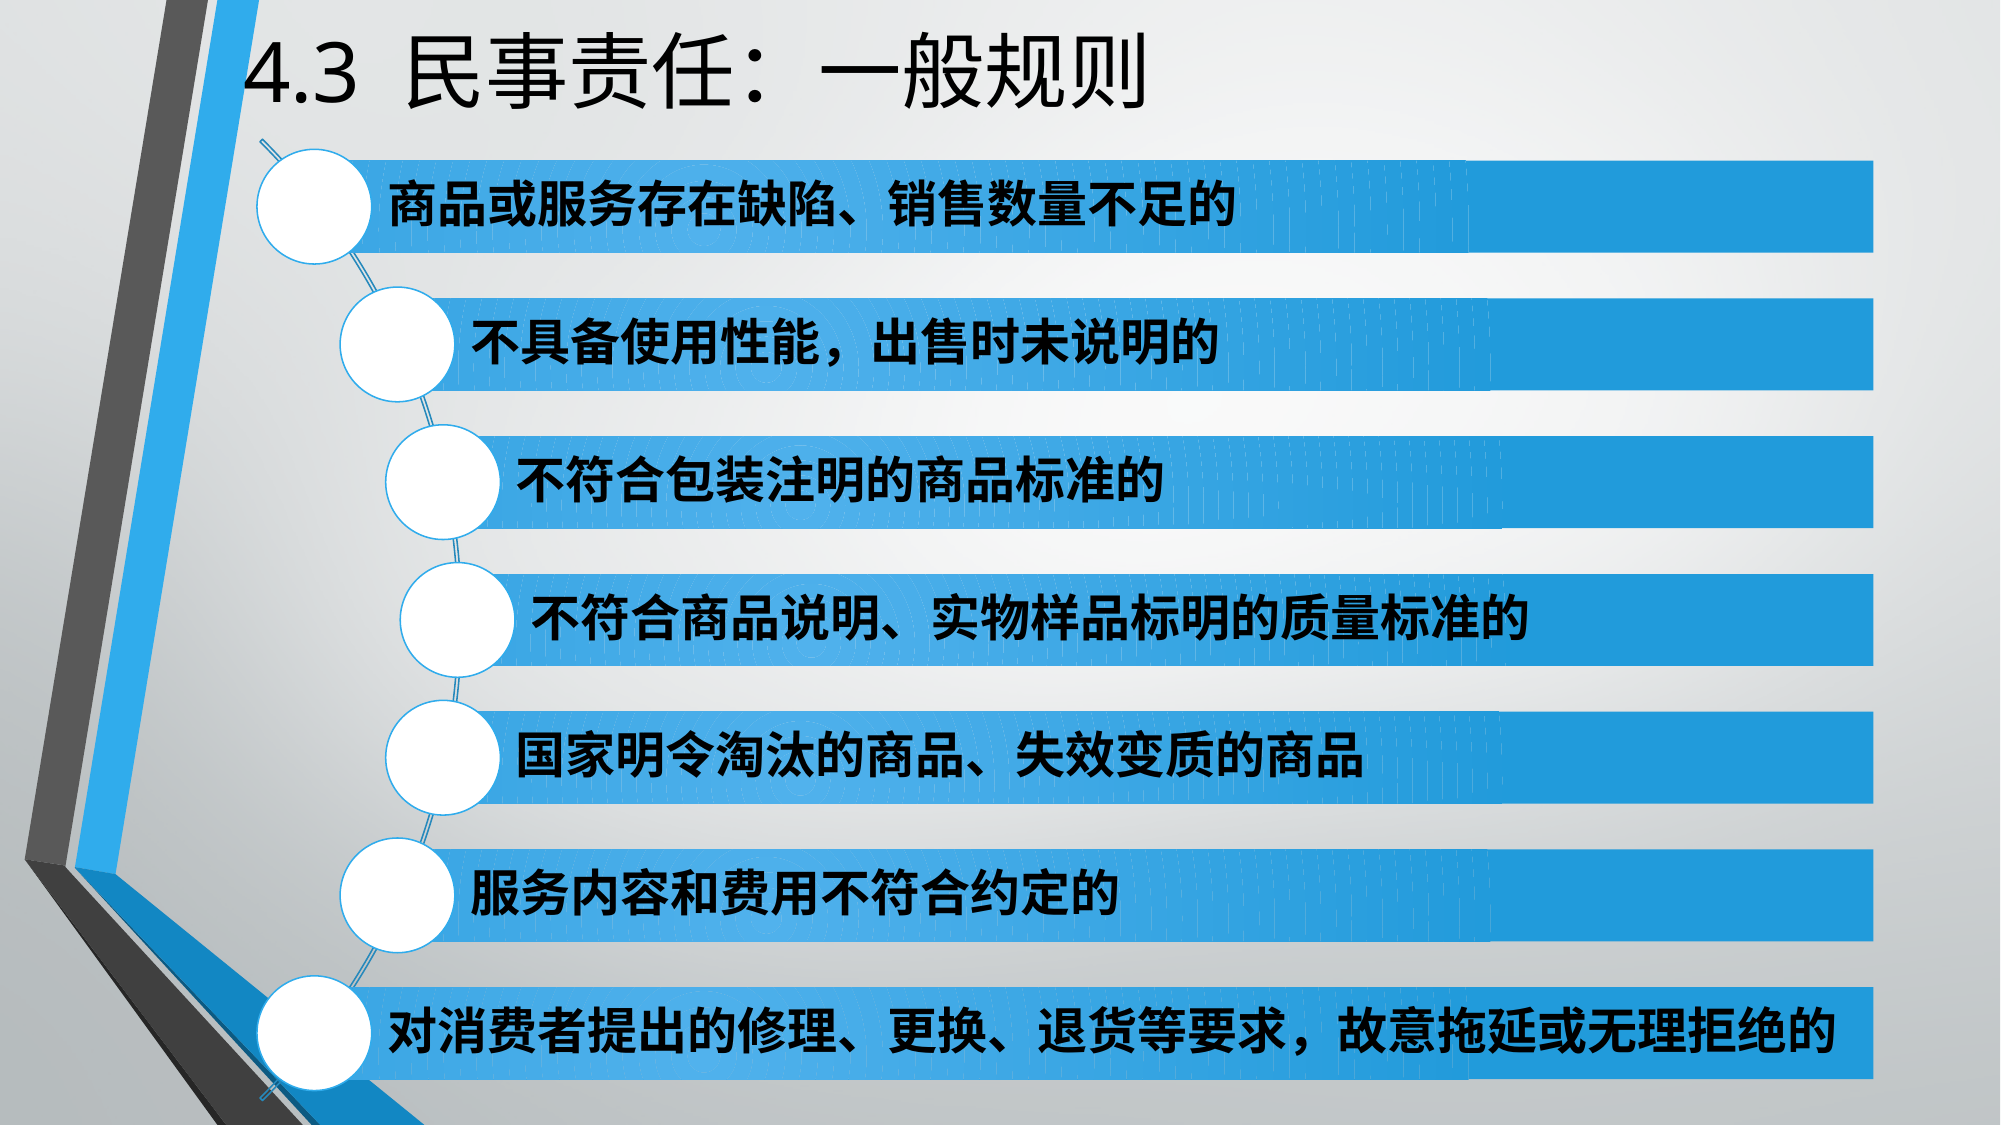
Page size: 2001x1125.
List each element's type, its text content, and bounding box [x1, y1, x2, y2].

title 4.3 民事责任：一般规则 [79, 0, 1315, 139]
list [243, 114, 1888, 1125]
